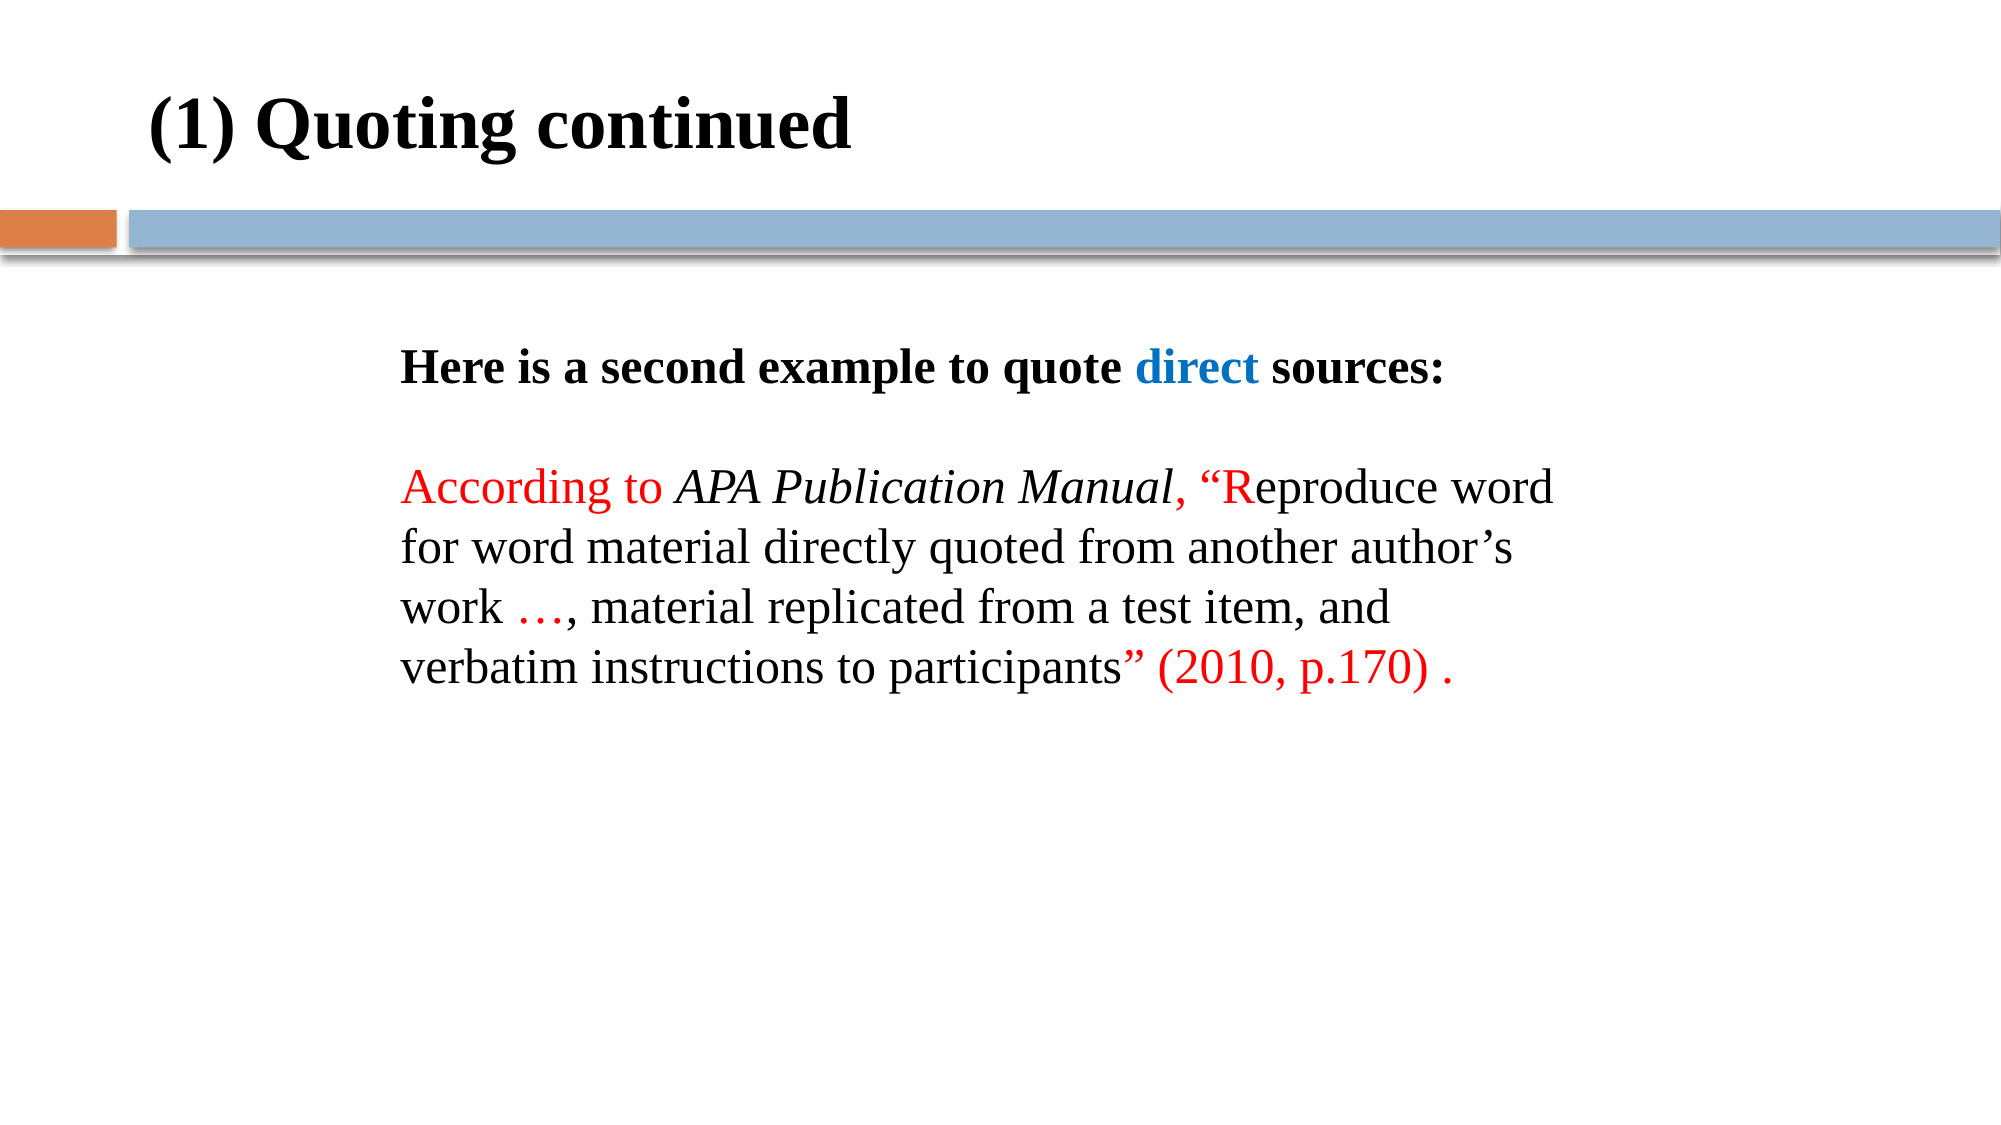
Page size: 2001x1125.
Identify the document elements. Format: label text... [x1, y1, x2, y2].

text_box Here is a second example to quote direct sources: According to APA Publication Manual, “Reproduce word for word material directly quoted from another author’s work …, material replicated from a test item, and verbatim instructions to participants” (2010, p.170) . [385, 326, 1579, 821]
list [133, 262, 1918, 1000]
slide_number [0, 208, 117, 249]
title (1) Quoting continued [133, 37, 1918, 200]
